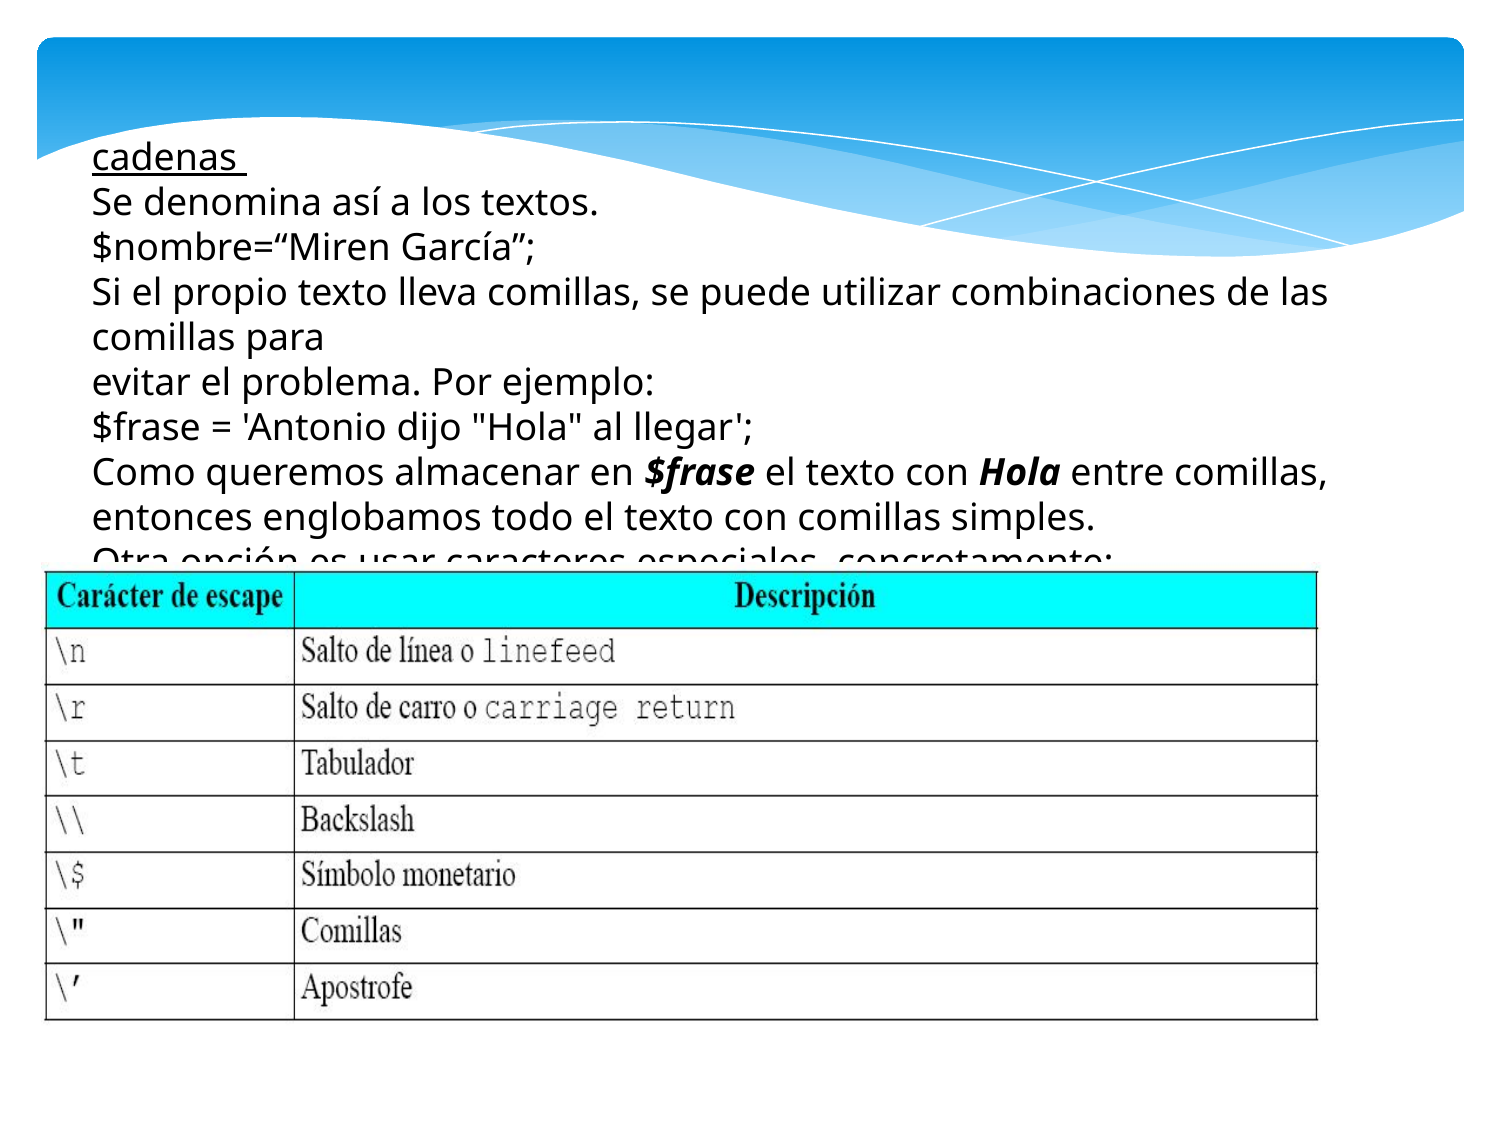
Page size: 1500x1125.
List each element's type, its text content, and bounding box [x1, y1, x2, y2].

text_box cadenas Se denomina así a los textos. $nombre=“Miren García”; Si el propio texto lleva comillas, se puede utilizar combinaciones de las comillas para evitar el problema. Por ejemplo: $frase = 'Antonio dijo "Hola" al llegar'; Como queremos almacenar en $frase el texto con Hola entre comillas, entonces englobamos todo el texto con comillas simples. Otra opción es usar caracteres especiales, concretamente: [76, 125, 1471, 681]
picture [41, 562, 1324, 1027]
